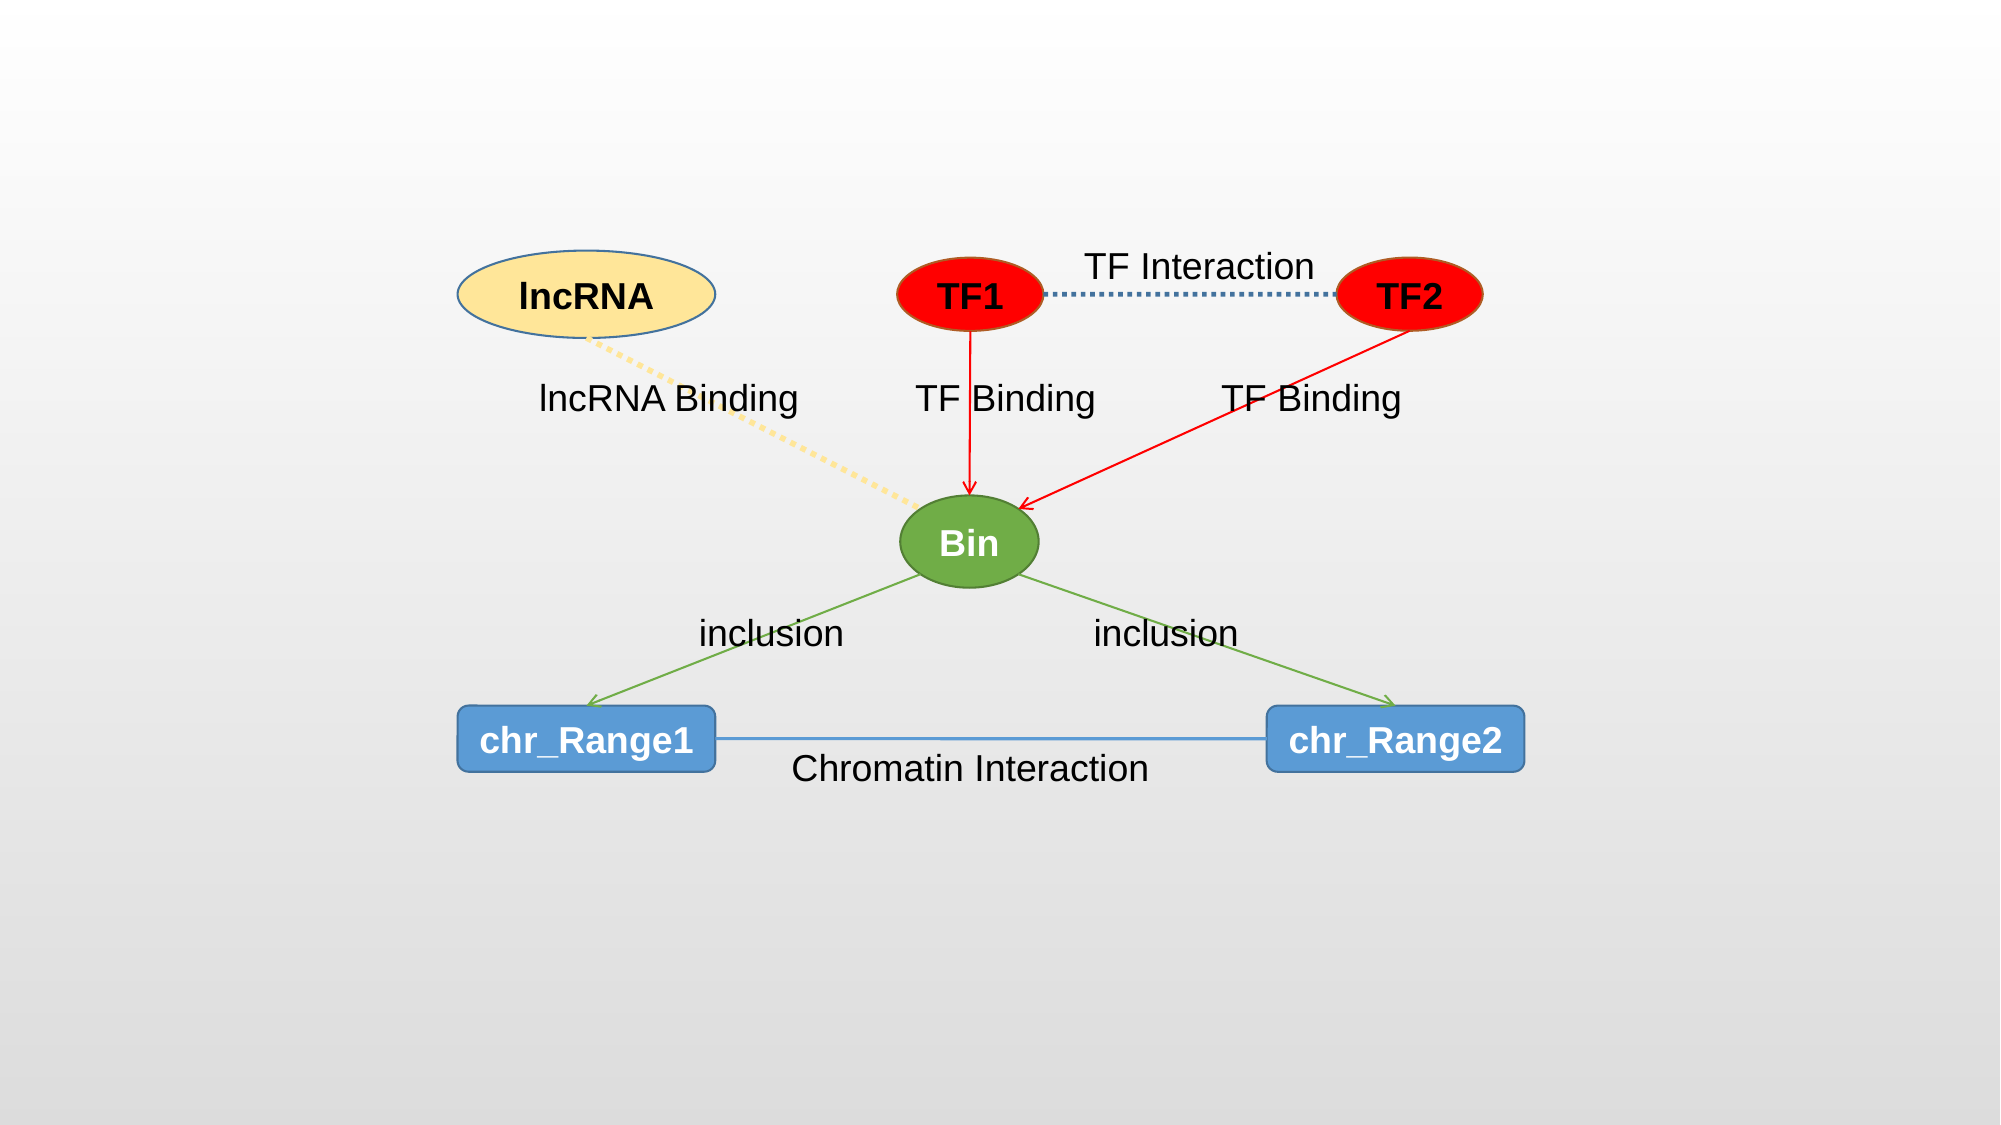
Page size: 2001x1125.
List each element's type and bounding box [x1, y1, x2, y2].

text_box [457, 234, 1525, 798]
